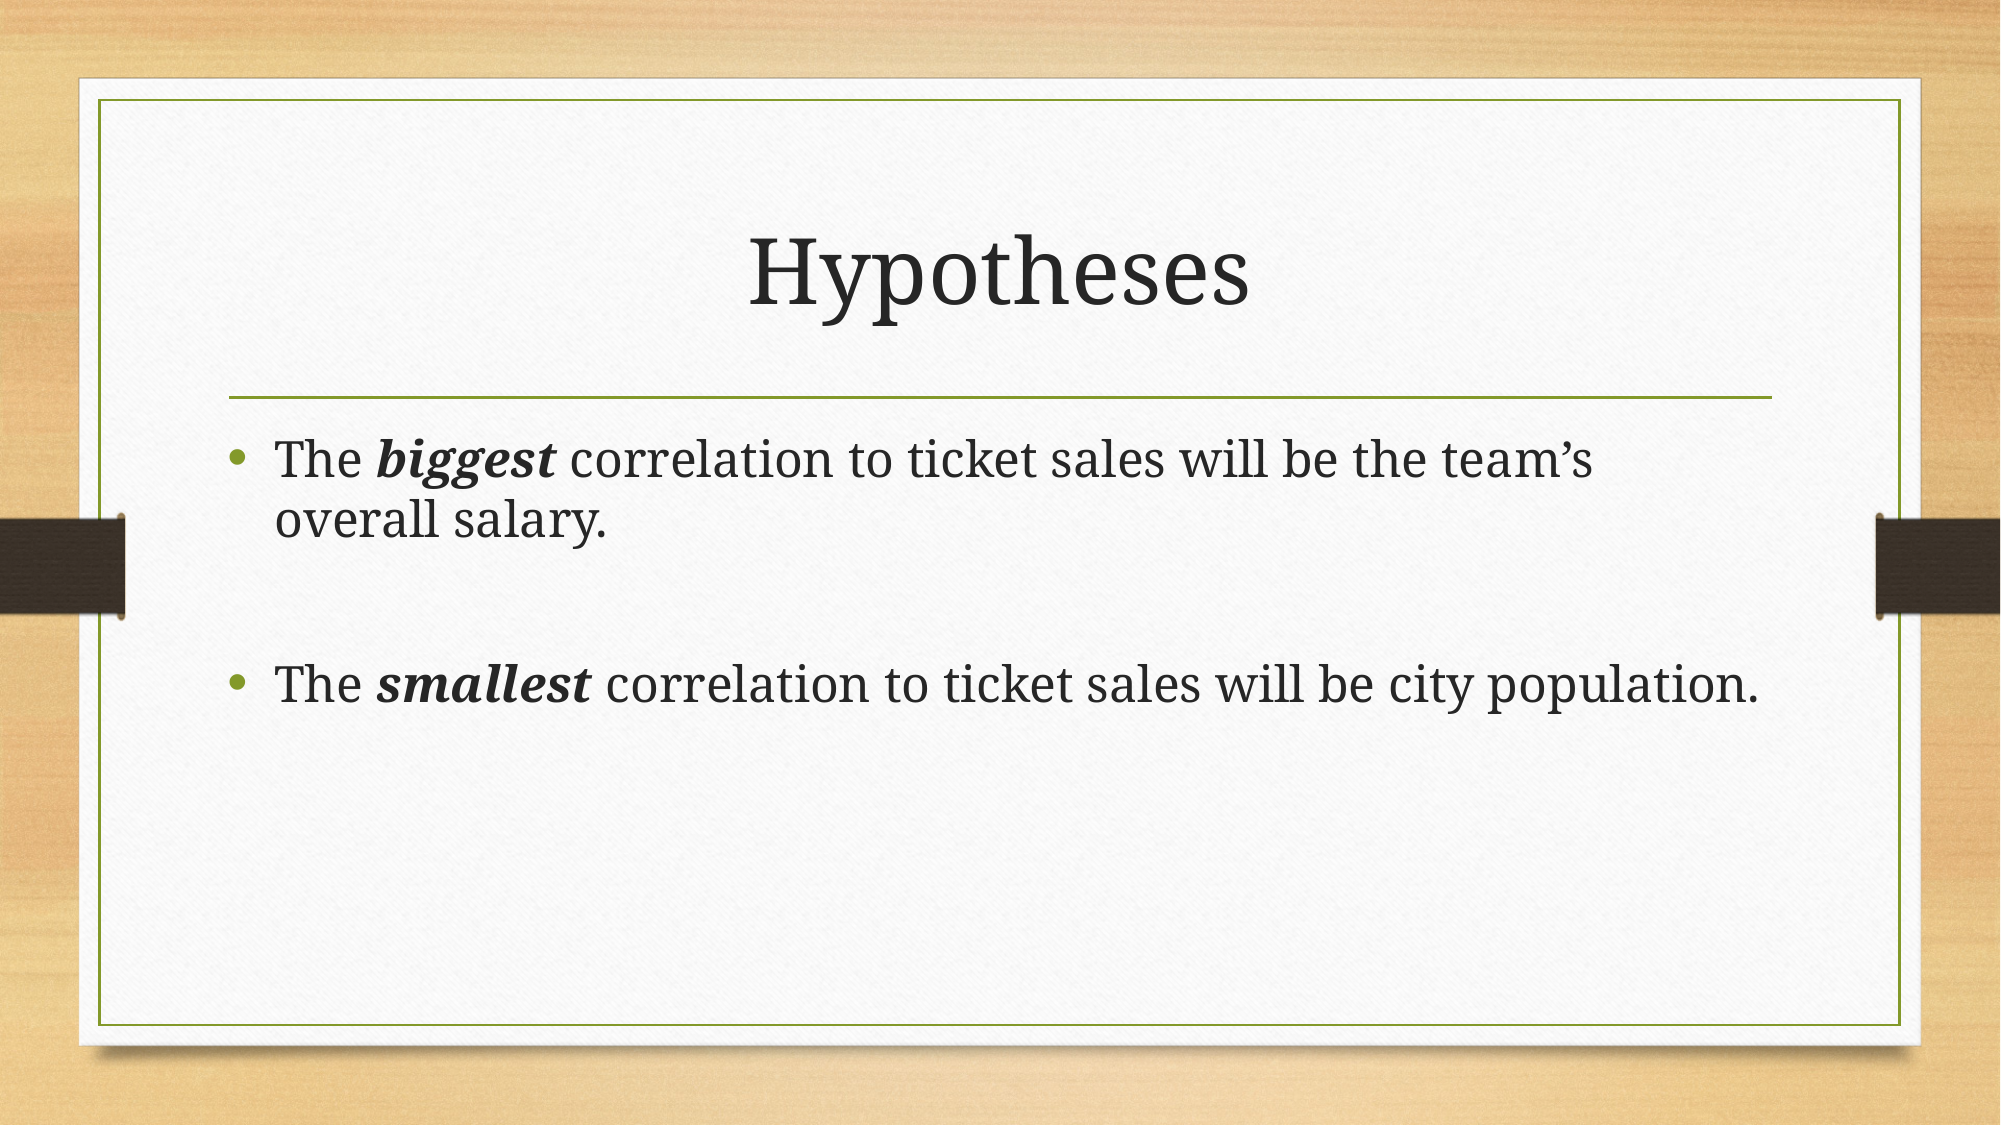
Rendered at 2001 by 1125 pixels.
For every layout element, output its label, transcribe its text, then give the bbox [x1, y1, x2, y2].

list The biggest correlation to ticket sales will be the team’s overall salary. The smallest correlation to ticket sales will be city population. [212, 419, 1788, 964]
title Hypotheses [212, 161, 1788, 375]
picture [0, 0, 2001, 1125]
